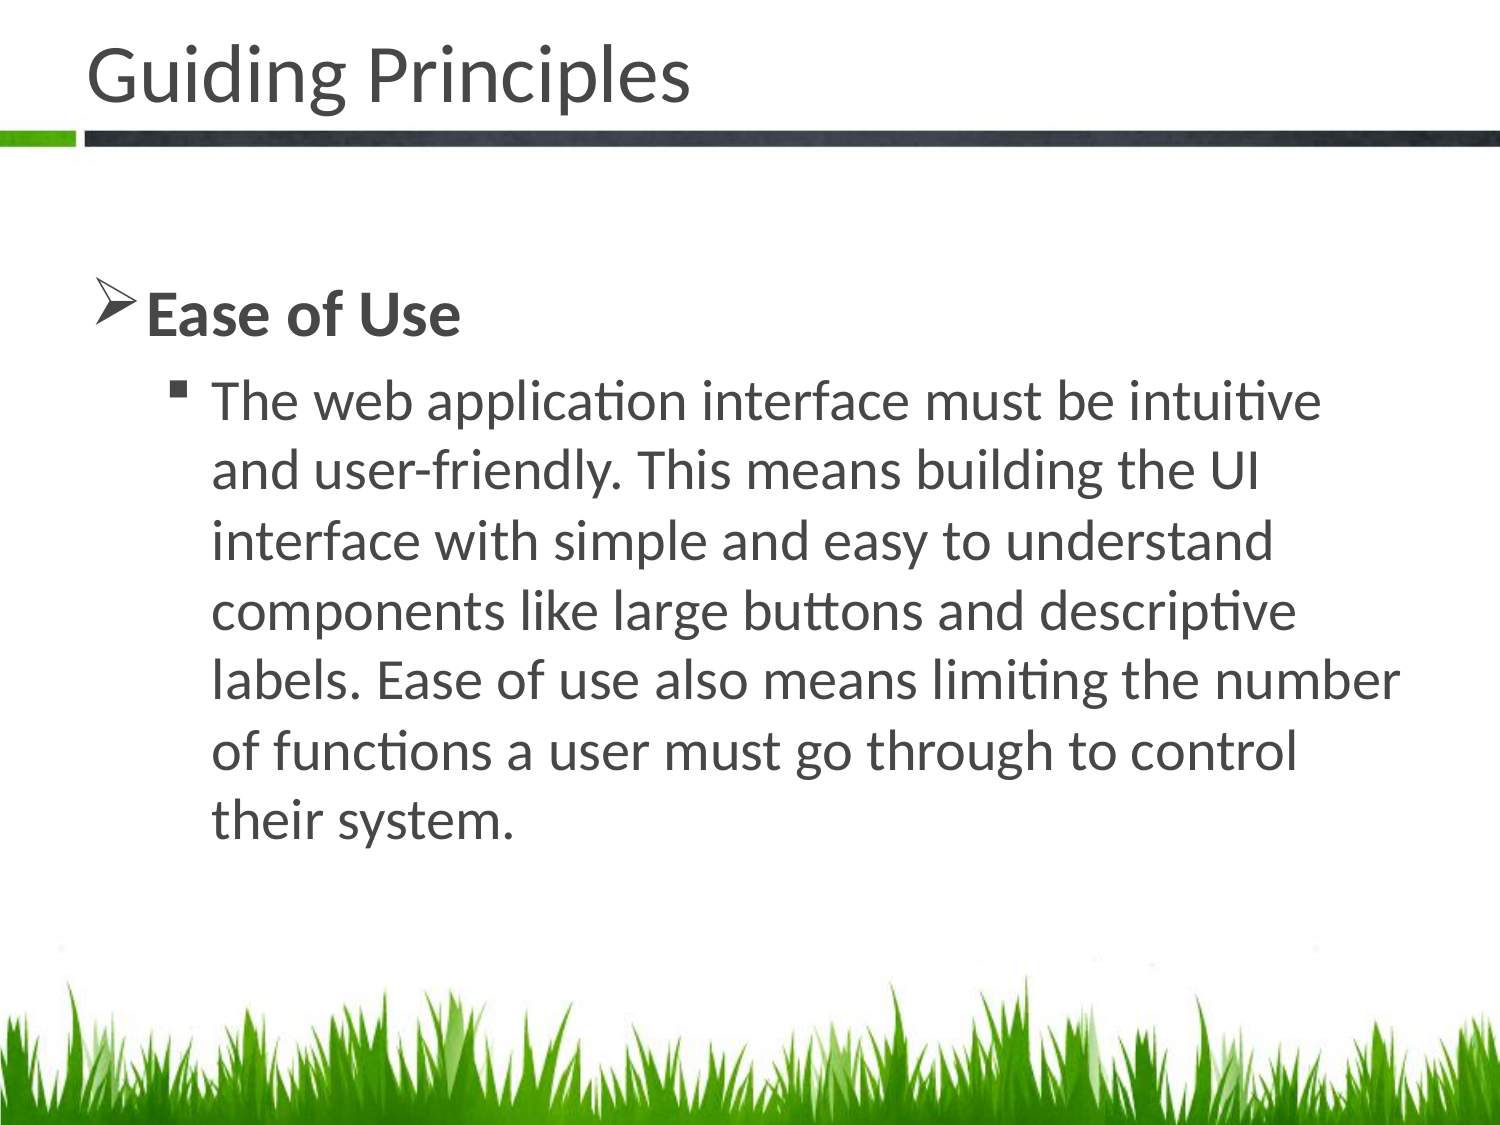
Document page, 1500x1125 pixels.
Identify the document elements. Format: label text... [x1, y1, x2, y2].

picture [0, 0, 1500, 1125]
title Guiding Principles [71, 12, 1450, 125]
list Ease of Use The web application interface must be intuitive and user-friendly. This means building the UI interface with simple and easy to understand components like large buttons and descriptive labels. Ease of use also means limiting the number of functions a user must go through to control their system. [75, 262, 1425, 1005]
